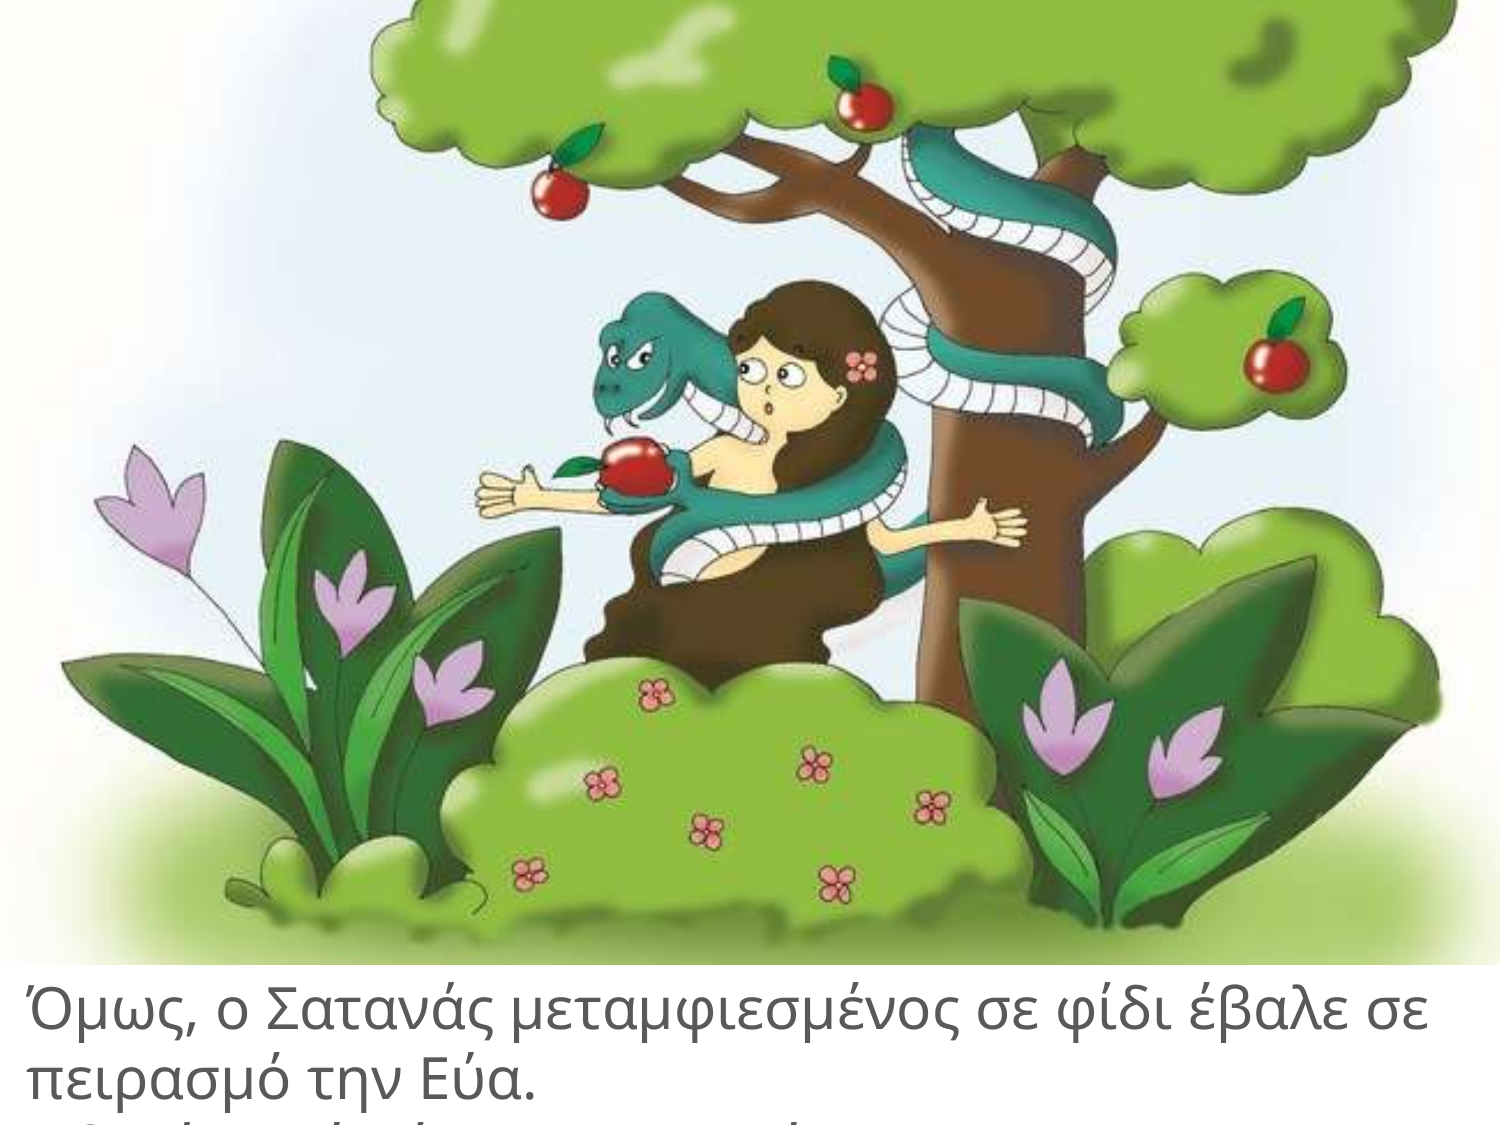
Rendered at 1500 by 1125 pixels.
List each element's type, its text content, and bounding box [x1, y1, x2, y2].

text_box Όμως, ο Σατανάς μεταμφιεσμένος σε φίδι έβαλε σε πειρασμό την Εύα. Τελικά, η Εύα έφαγε το φρούτο. [11, 972, 1498, 1125]
picture [0, 0, 1500, 965]
